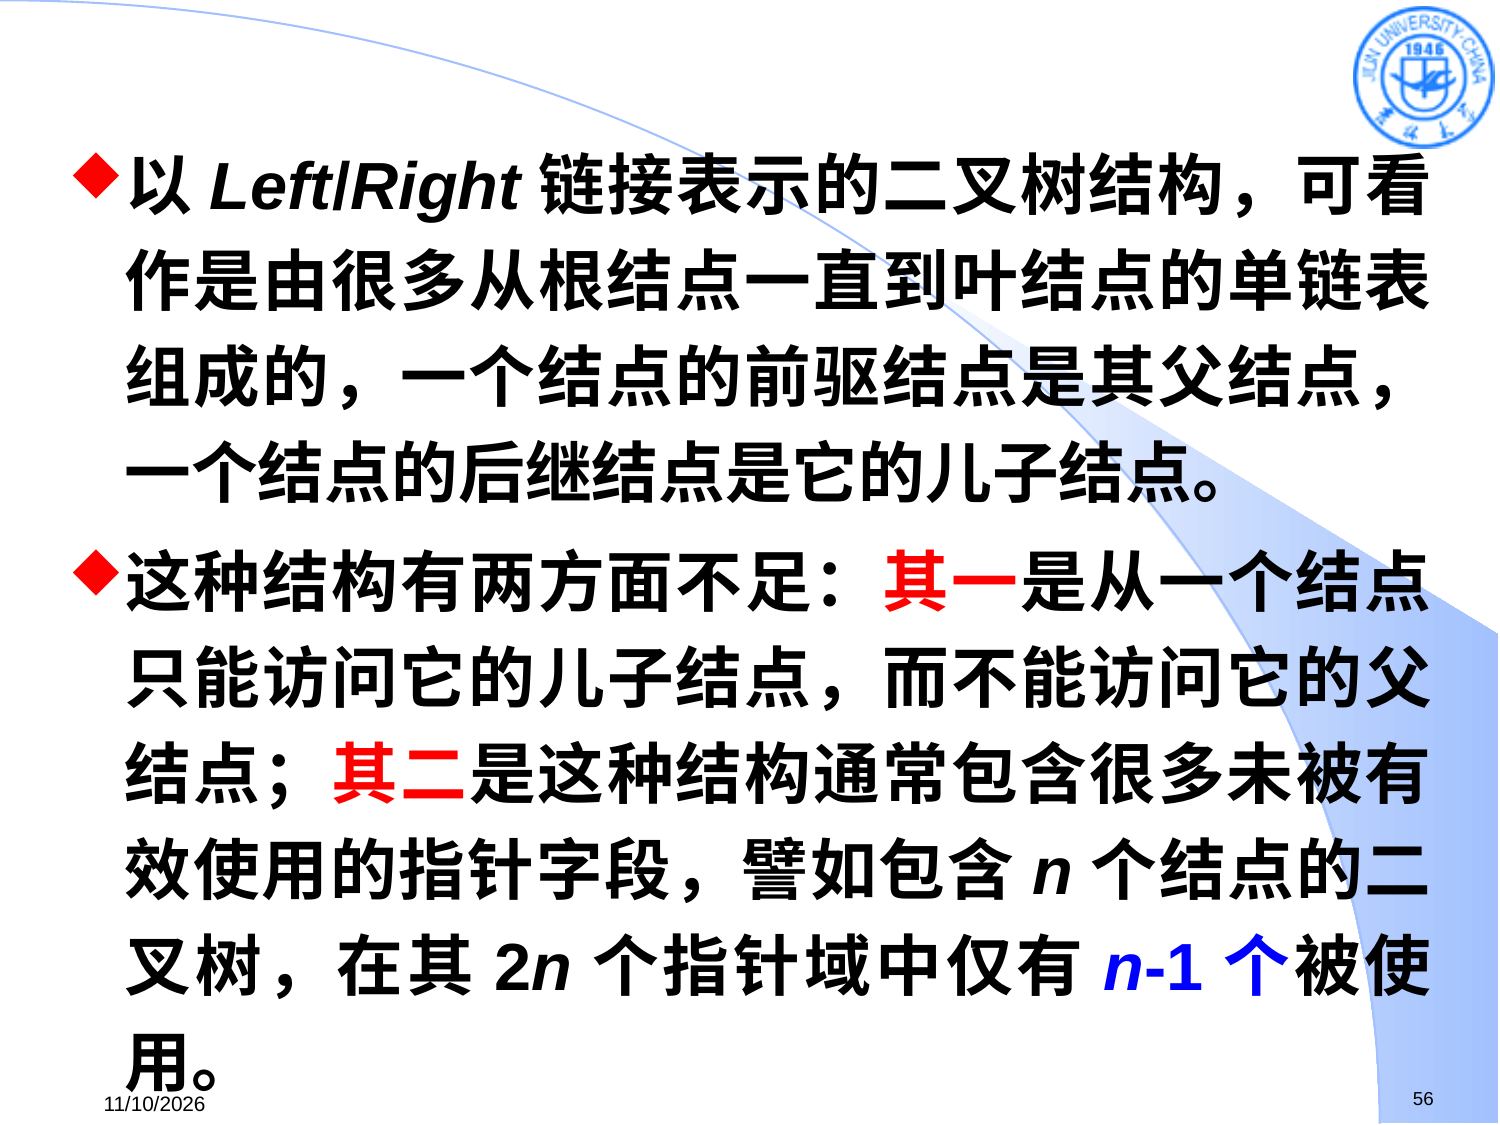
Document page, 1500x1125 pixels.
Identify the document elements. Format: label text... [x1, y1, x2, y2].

list 以Left/Right链接表示的二叉树结构，可看作是由很多从根结点一直到叶结点的单链表组成的，一个结点的前驱结点是其父结点，一个结点的后继结点是它的儿子结点。 这种结构有两方面不足：其一是从一个结点只能访问它的儿子结点，而不能访问它的父结点；其二是这种结构通常包含很多未被有效使用的指针字段，譬如包含n个结点的二叉树，在其2n个指针域中仅有n-1个被使用。 [53, 119, 1447, 1035]
picture [1353, 6, 1495, 149]
